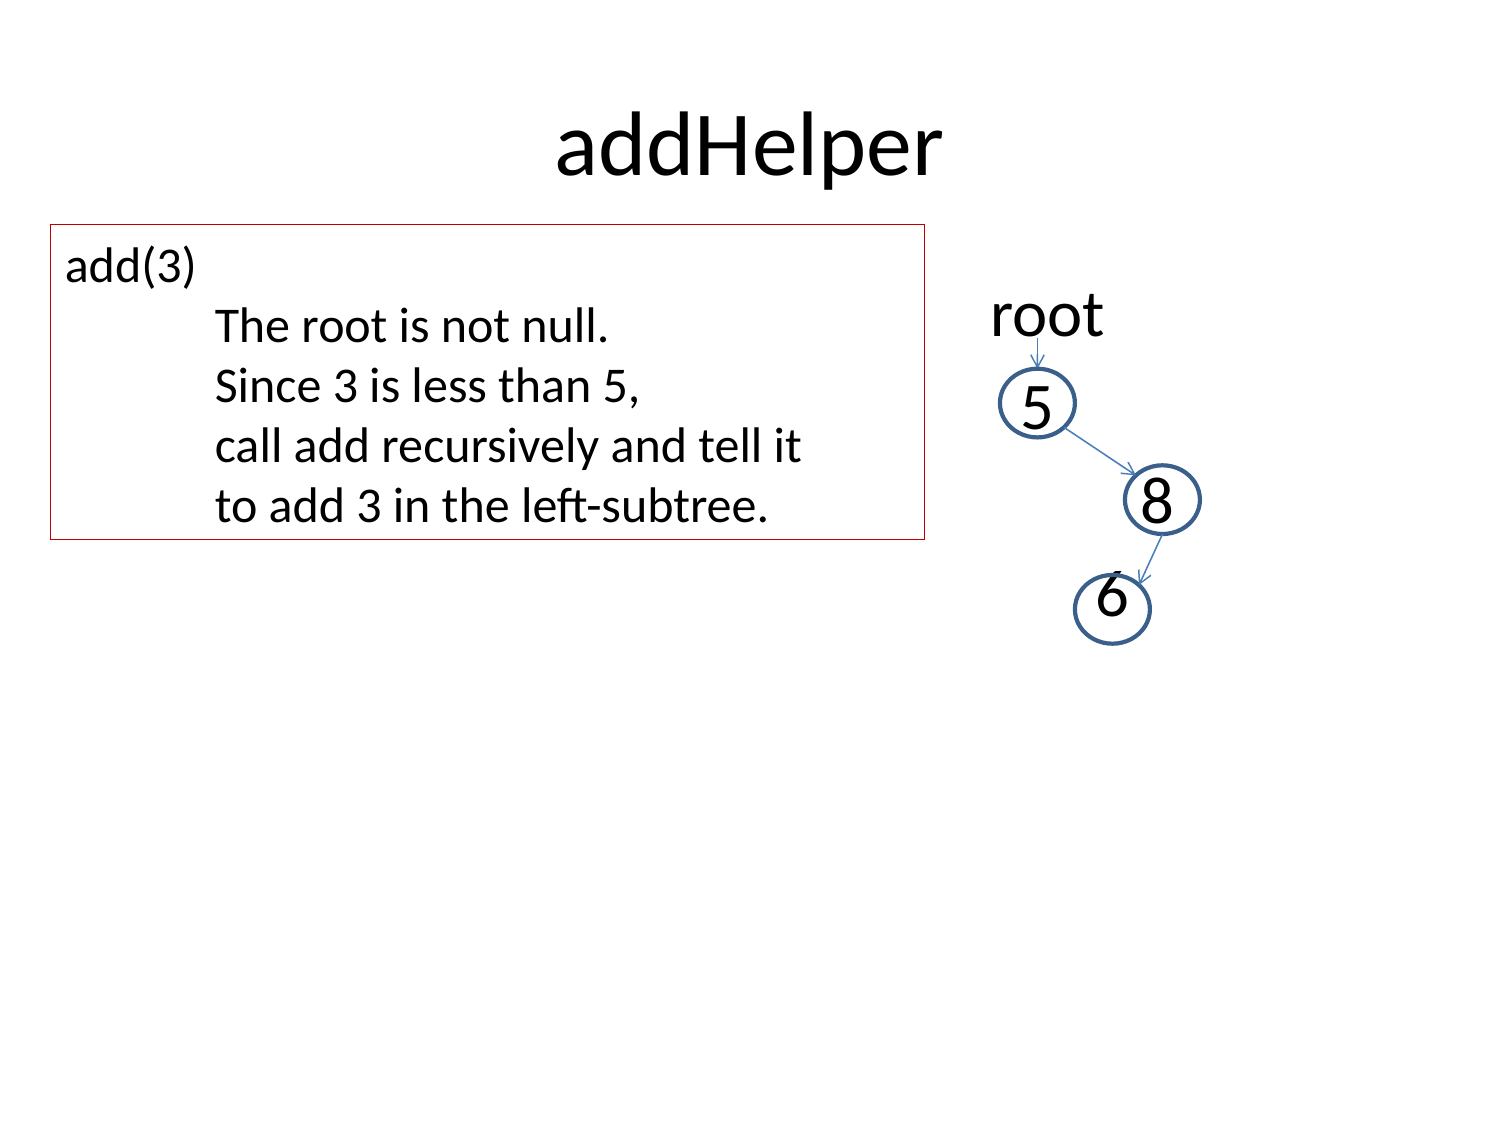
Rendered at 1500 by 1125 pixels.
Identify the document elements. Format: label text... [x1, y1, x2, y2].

text_box [997, 366, 1078, 440]
text_box [1122, 463, 1203, 536]
text_box add(3) The root is not null. Since 3 is less than 5, call add recursively and tell it to add 3 in the left-subtree. [50, 224, 925, 540]
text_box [1063, 427, 1137, 476]
list root 5 8 6 [75, 262, 1425, 1005]
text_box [1138, 533, 1163, 586]
text_box [1072, 572, 1153, 646]
title addHelper [75, 45, 1425, 233]
